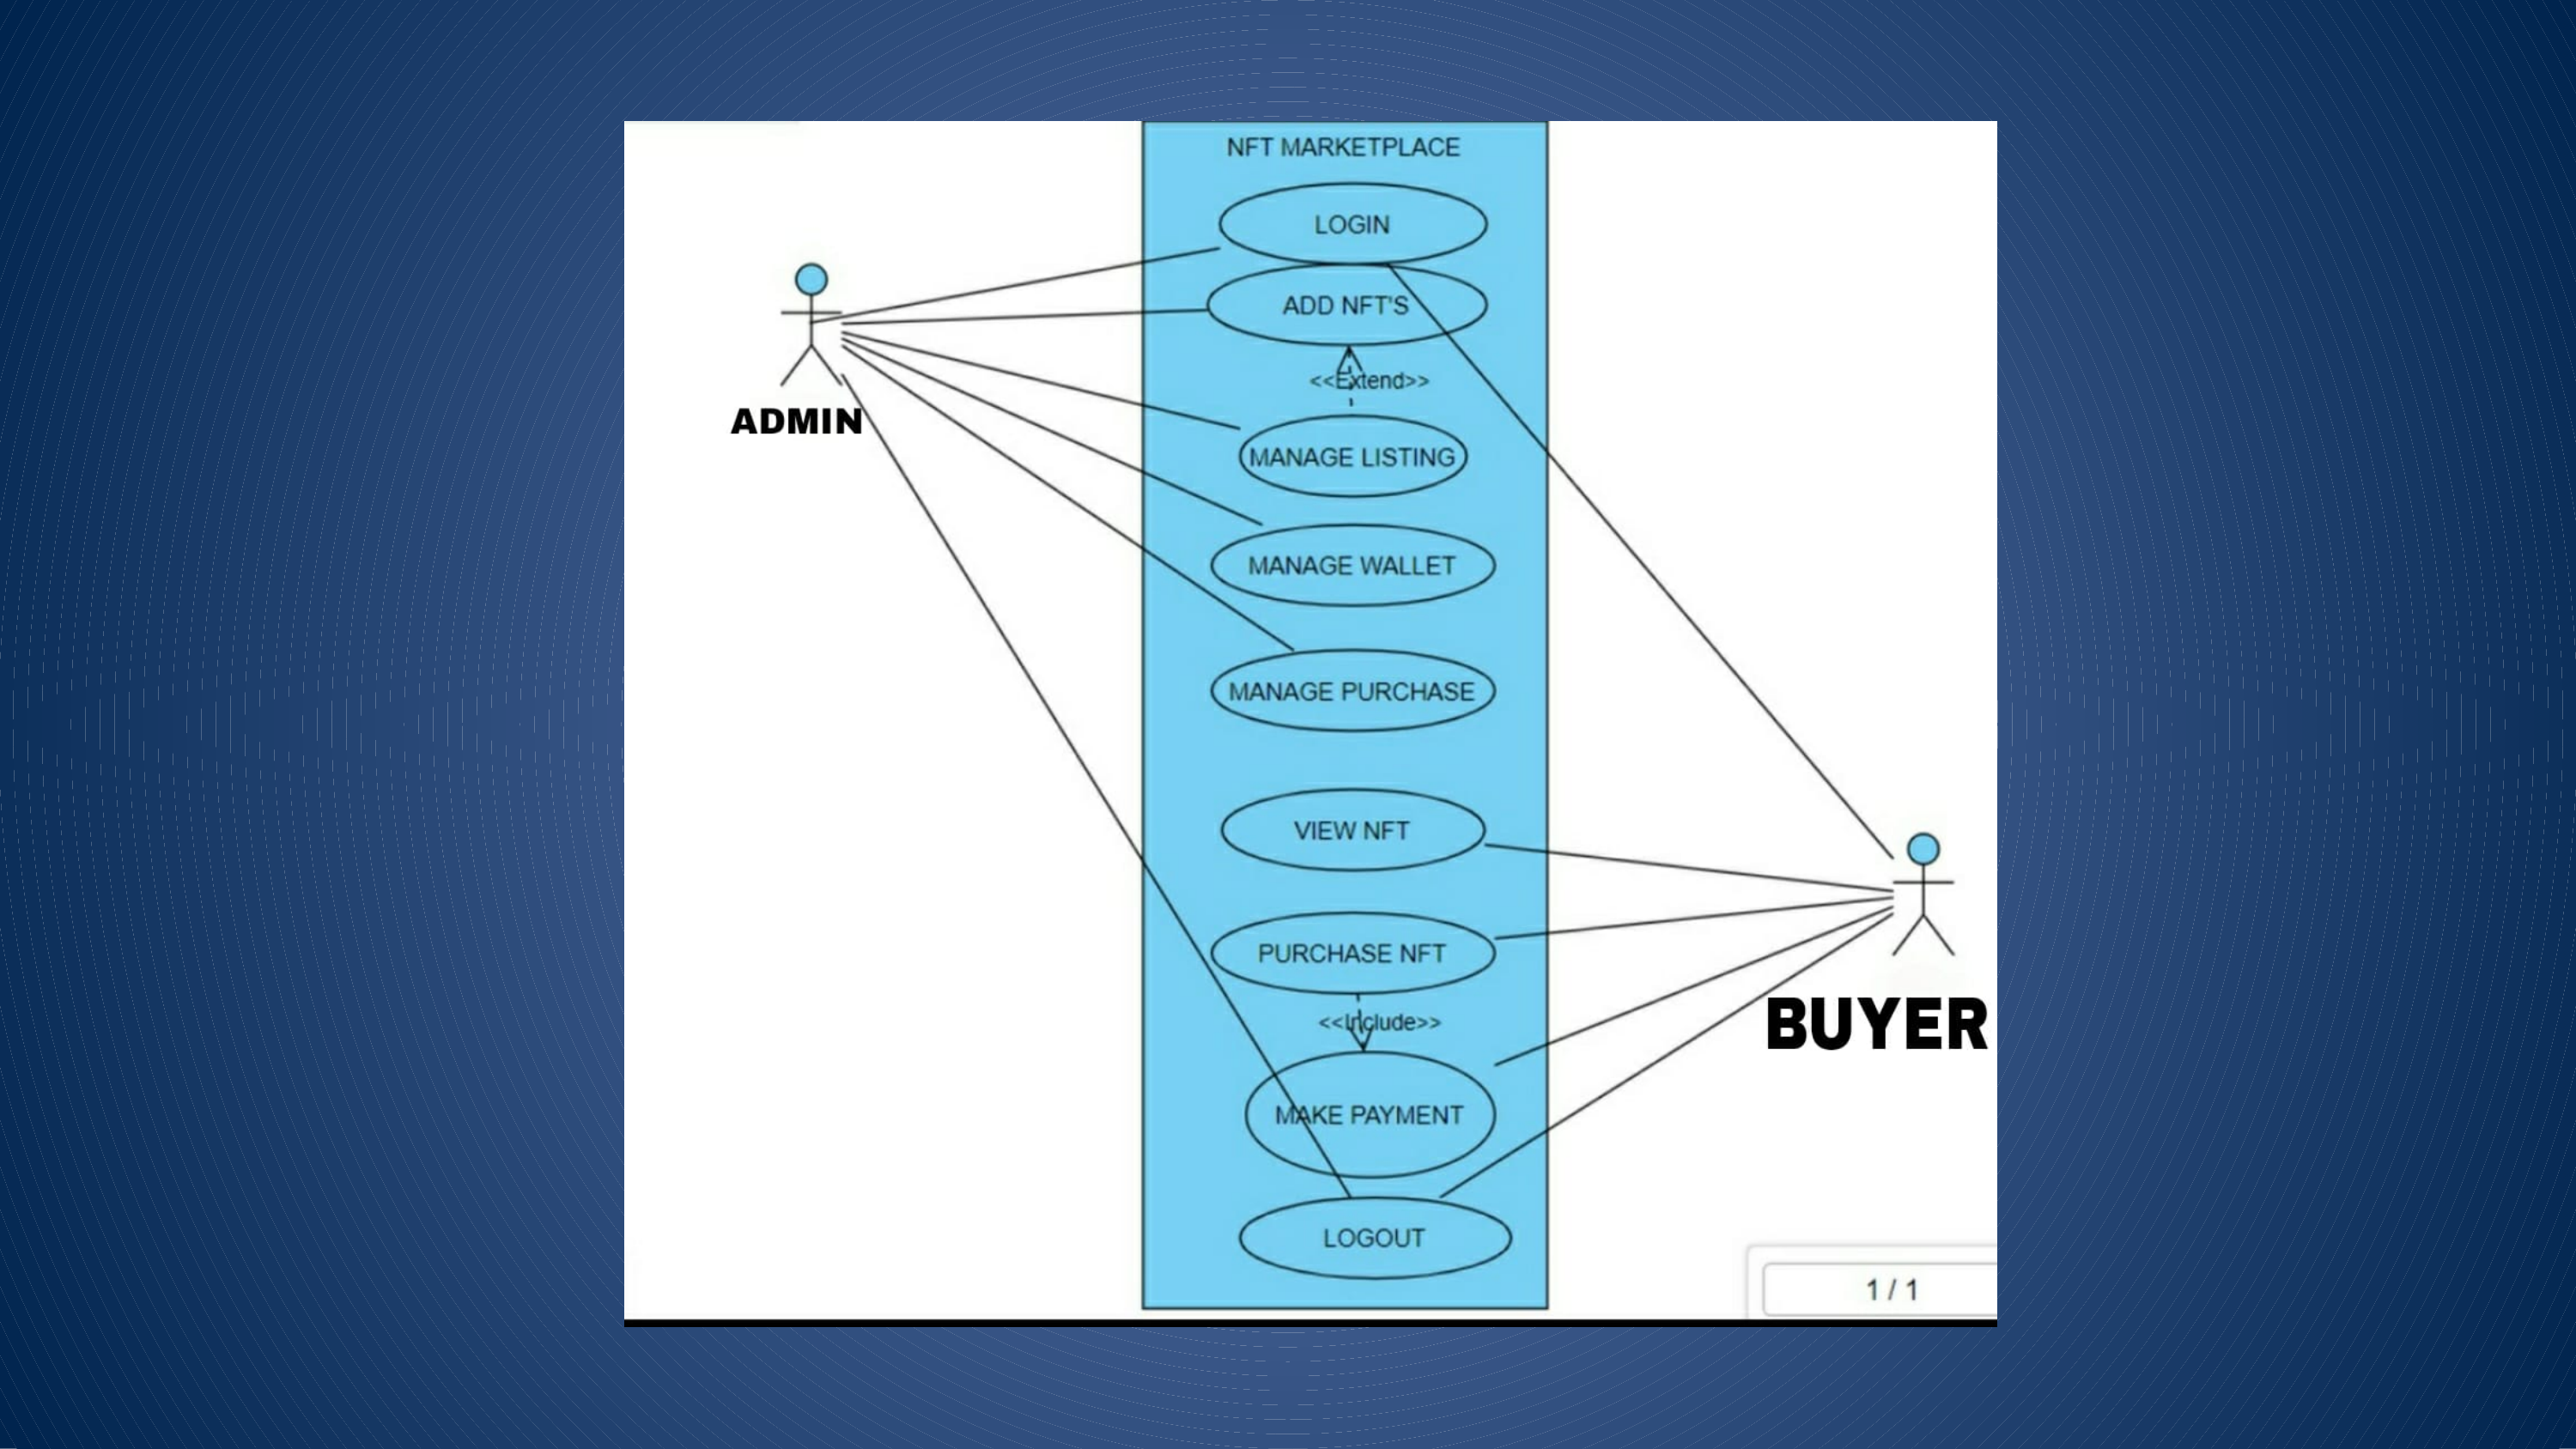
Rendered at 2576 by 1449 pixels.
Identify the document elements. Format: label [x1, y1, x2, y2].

picture [624, 121, 1997, 1327]
